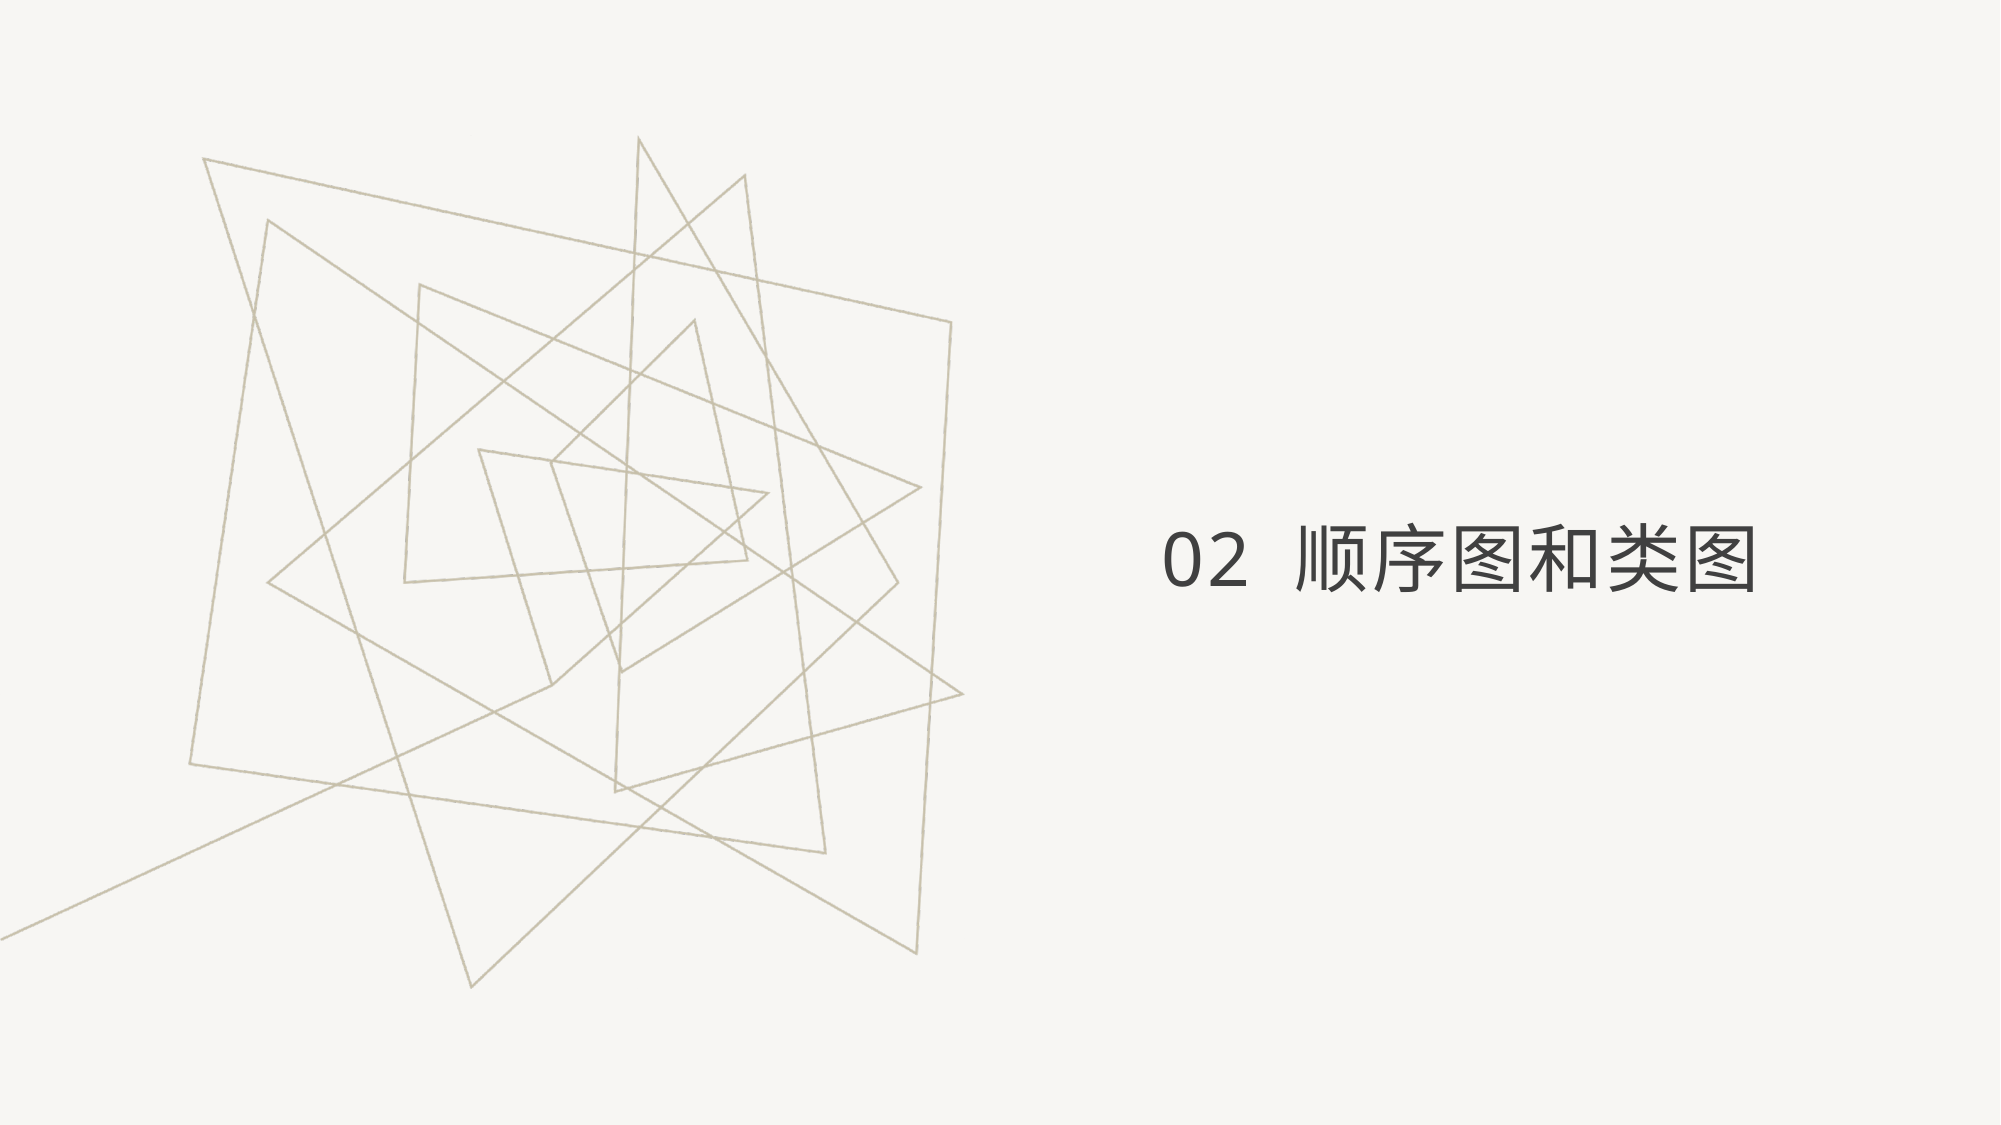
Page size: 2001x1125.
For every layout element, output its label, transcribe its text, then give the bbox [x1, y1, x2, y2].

picture [0, 135, 965, 989]
title 02 顺序图和类图 [1146, 421, 1833, 704]
